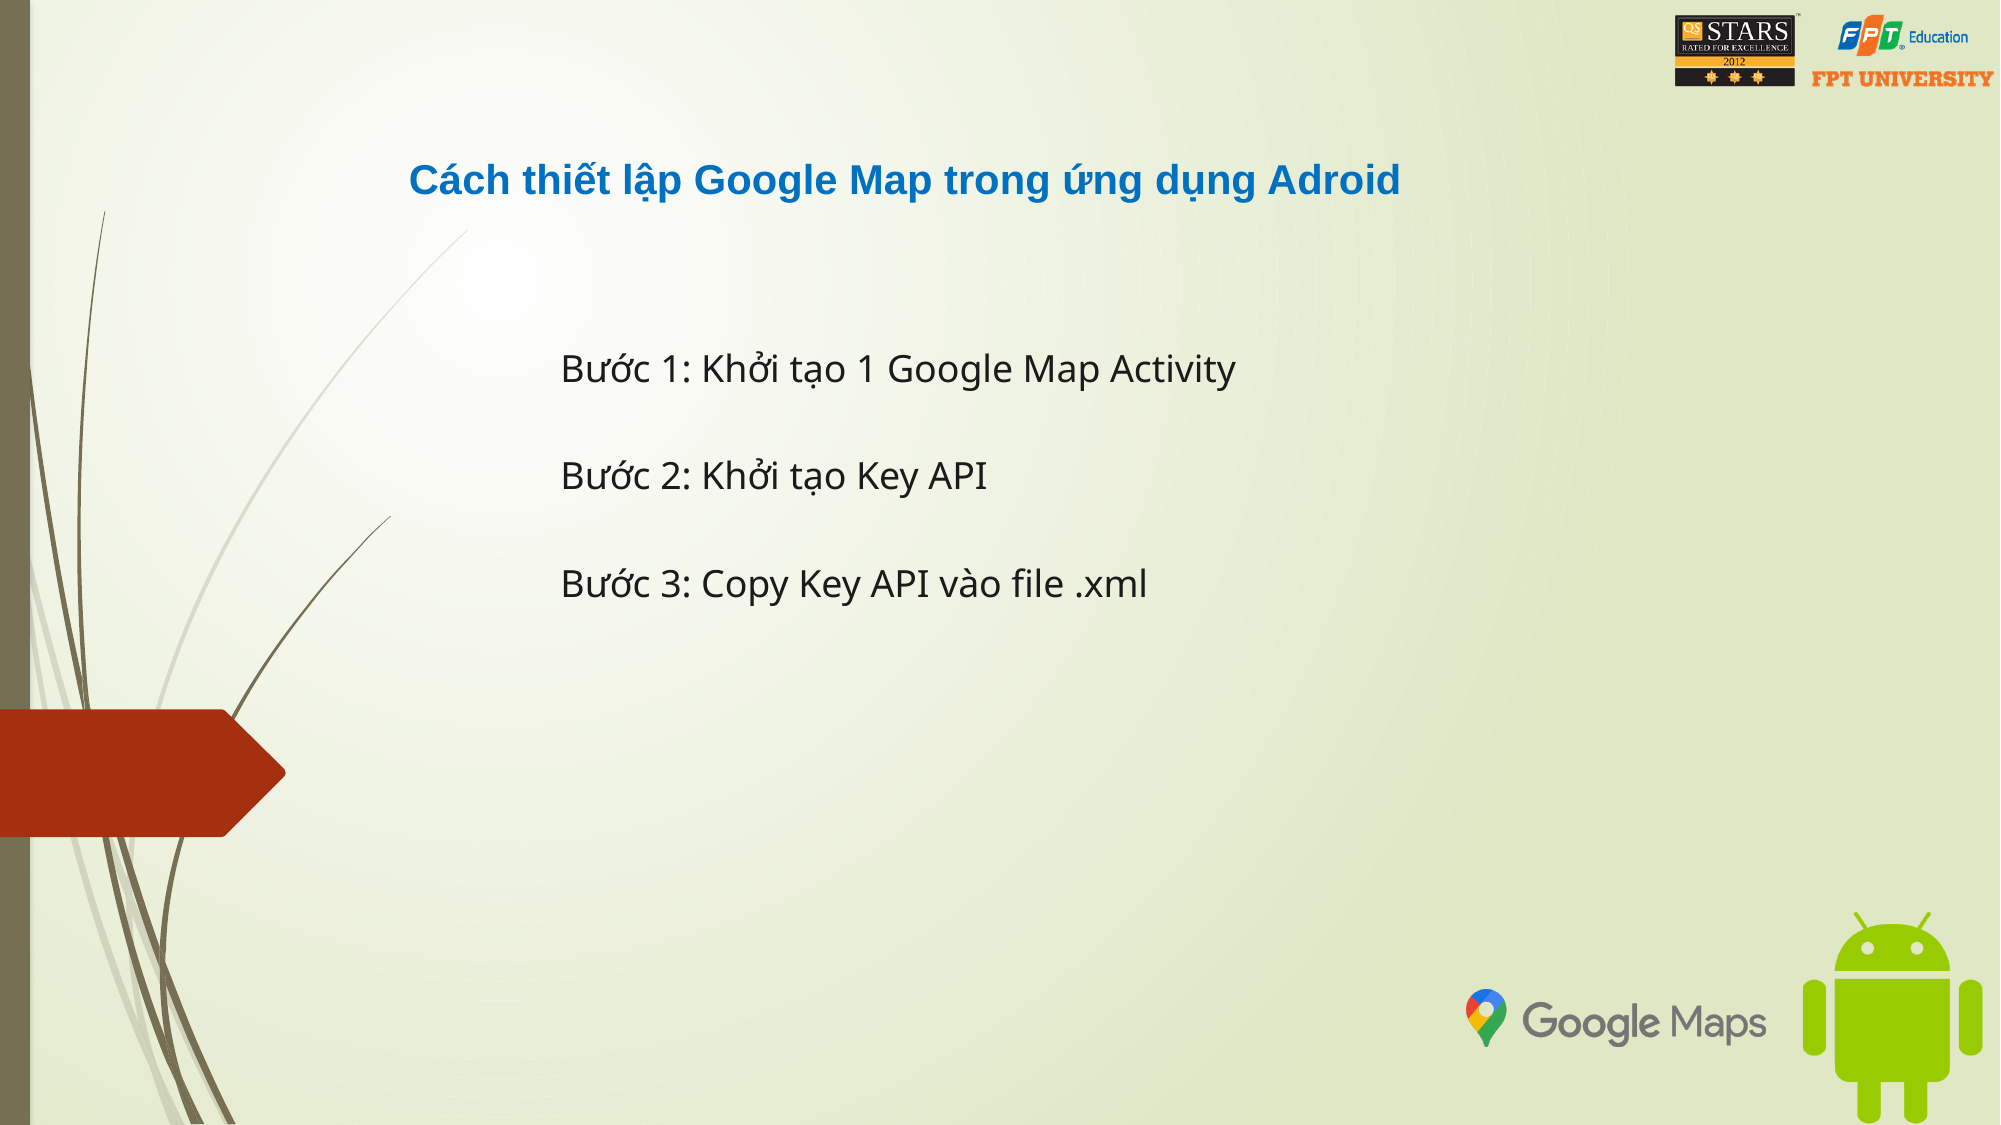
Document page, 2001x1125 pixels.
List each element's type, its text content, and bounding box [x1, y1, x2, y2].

picture [1465, 988, 1766, 1047]
text_box Bước 3: Copy Key API vào file .xml [545, 536, 1265, 613]
text_box Bước 2: Khởi tạo Key API [545, 428, 1265, 505]
picture [1784, 909, 2000, 1125]
text_box Cách thiết lập Google Map trong ứng dụng Adroid [364, 145, 1447, 211]
picture [1667, 0, 2000, 100]
text_box Bước 1: Khởi tạo 1 Google Map Activity [545, 322, 1265, 398]
text_box [284, 262, 1527, 413]
